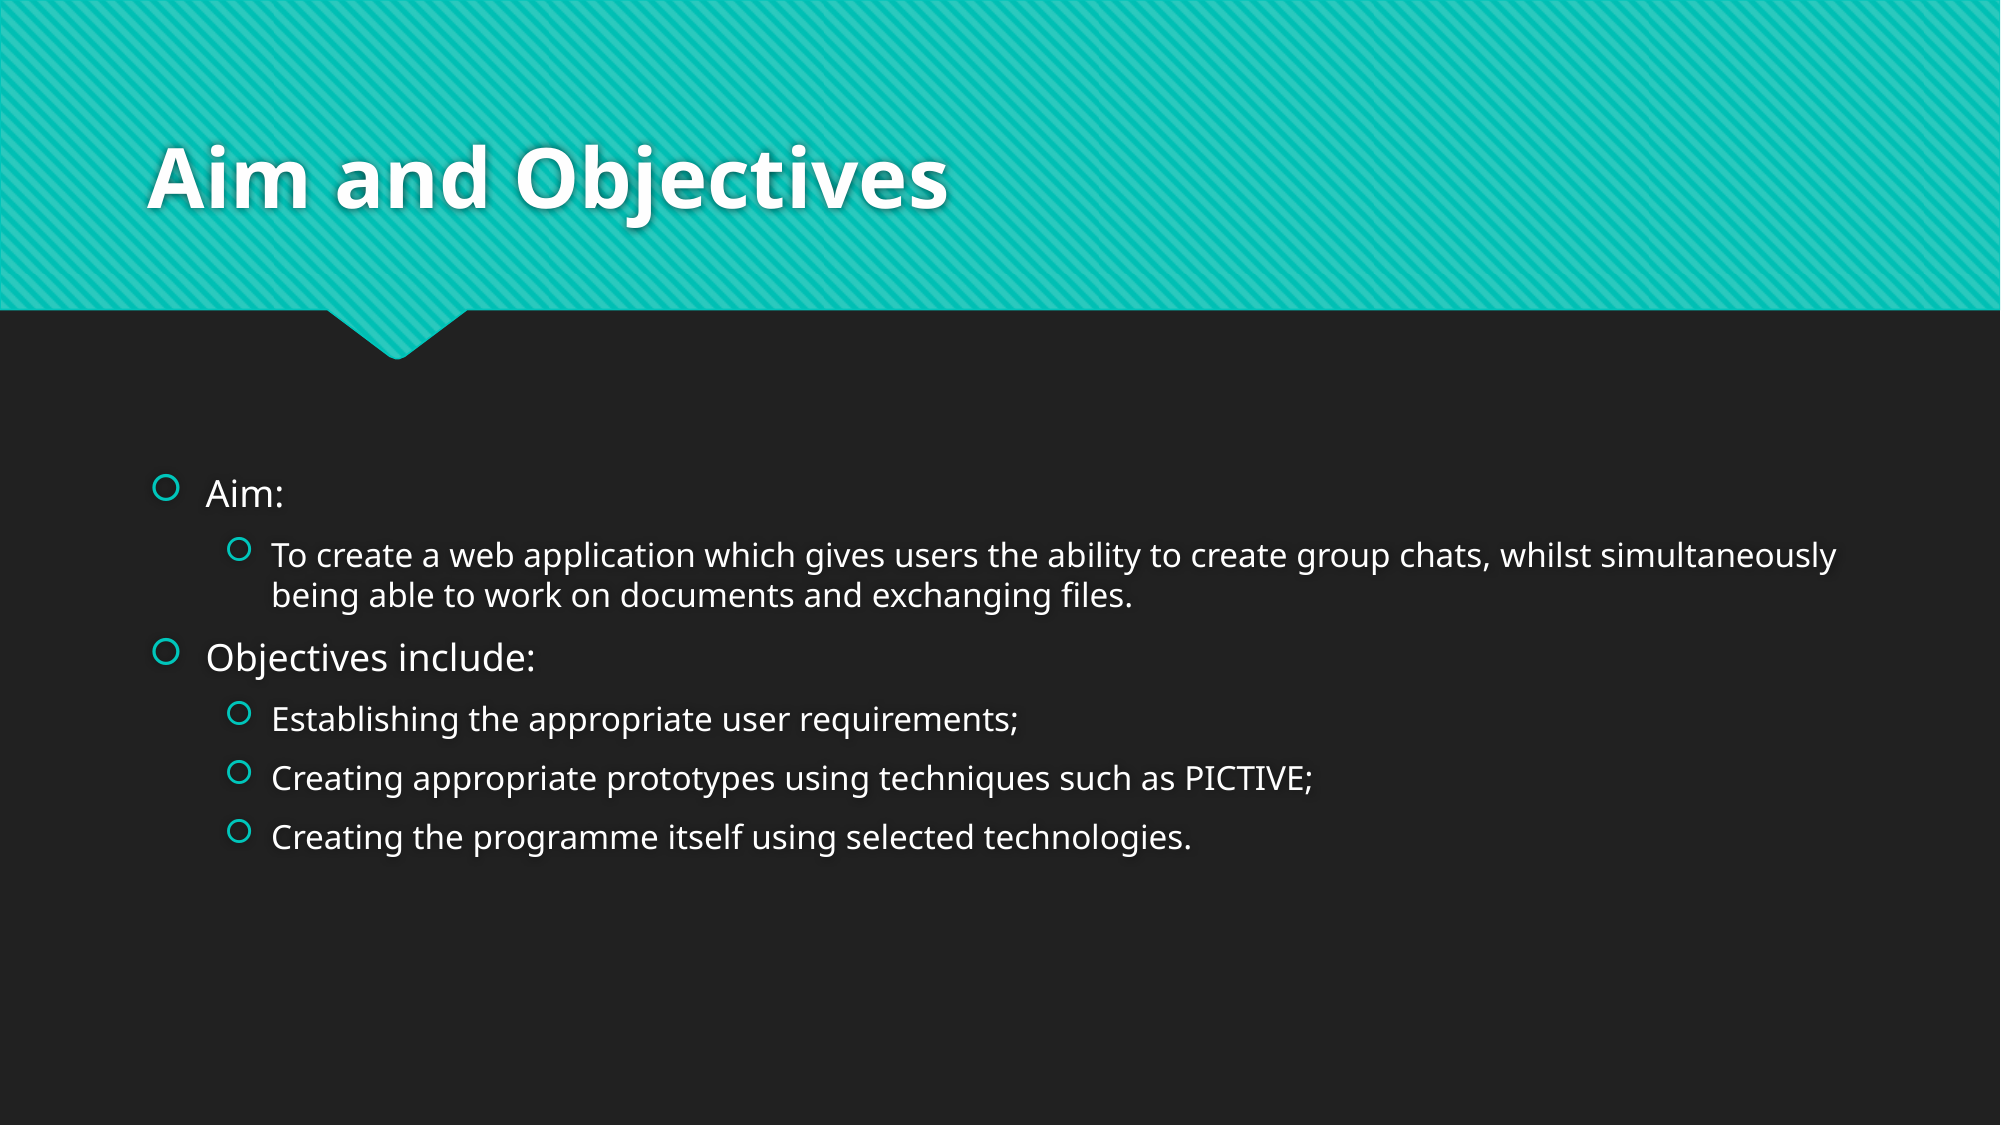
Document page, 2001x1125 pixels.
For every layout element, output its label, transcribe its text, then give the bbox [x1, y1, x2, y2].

list Aim: To create a web application which gives users the ability to create group chats, whilst simultaneously being able to work on documents and exchanging files. Objectives include: Establishing the appropriate user requirements; Creating appropriate prototypes using techniques such as PICTIVE; Creating the programme itself using selected technologies. [134, 364, 1866, 962]
title Aim and Objectives [132, 73, 1868, 233]
